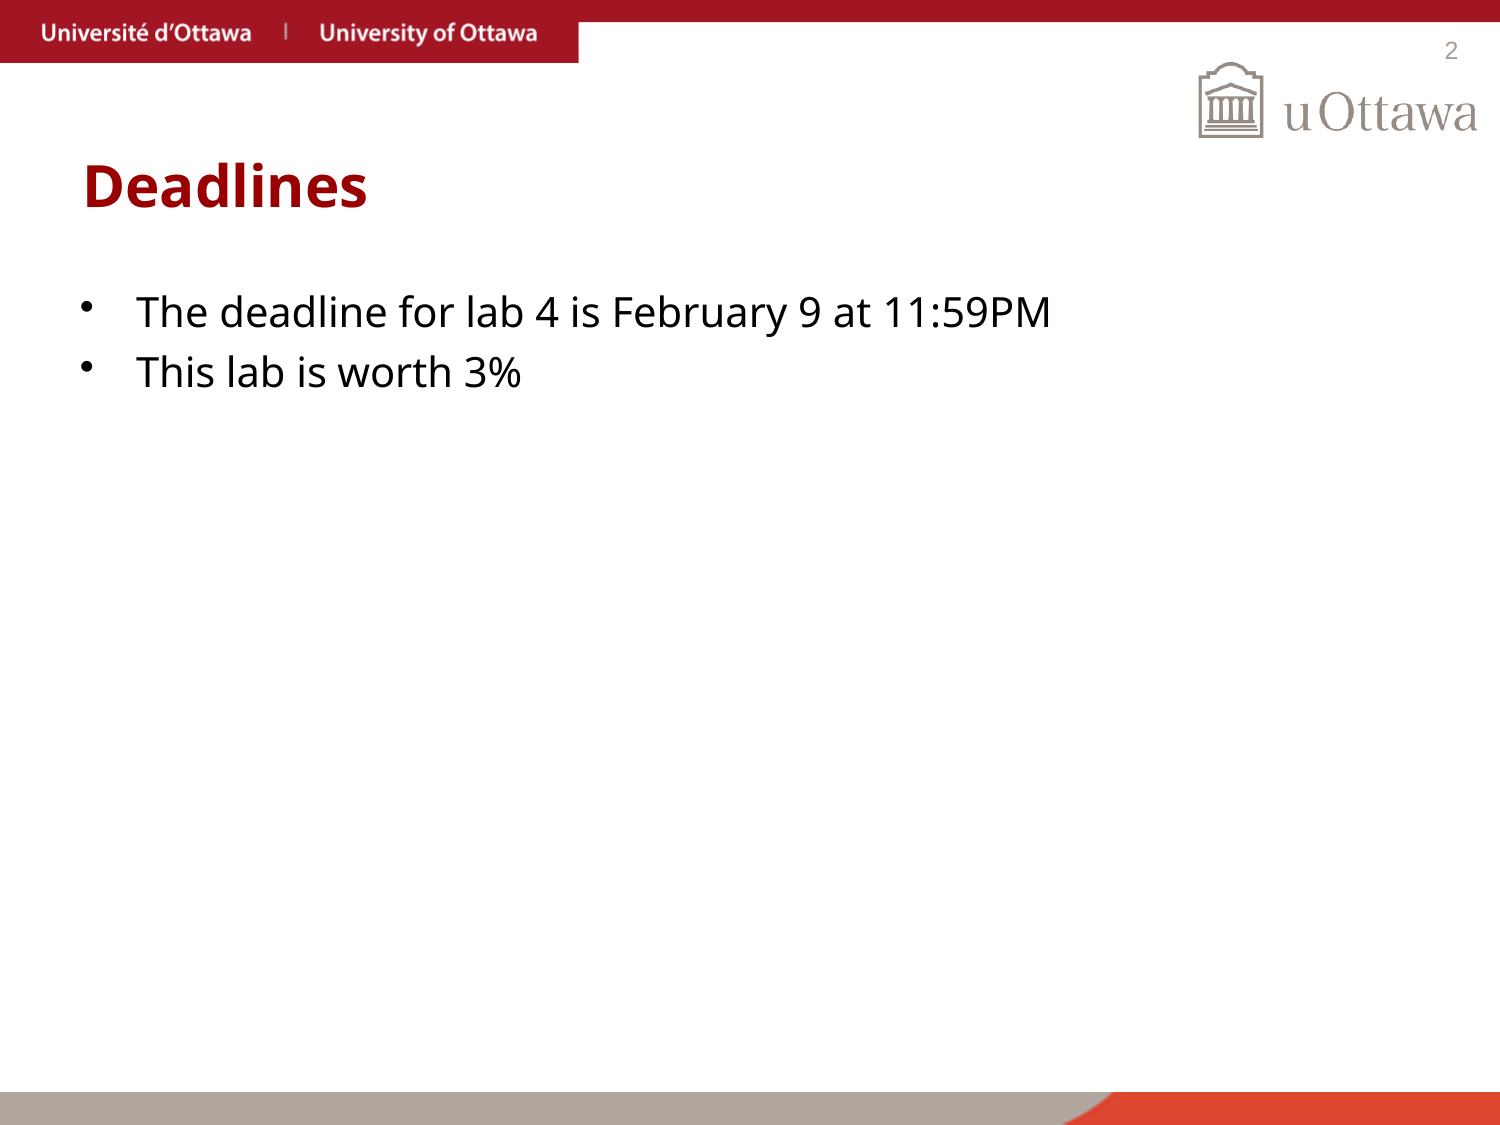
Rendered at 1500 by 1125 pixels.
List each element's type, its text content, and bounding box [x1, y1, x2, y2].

text_box [0, 1092, 1500, 1125]
text_box The deadline for lab 4 is February 9 at 11:59PM This lab is worth 3% [77, 273, 1363, 397]
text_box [0, 0, 1500, 138]
title Deadlines [80, 147, 407, 273]
